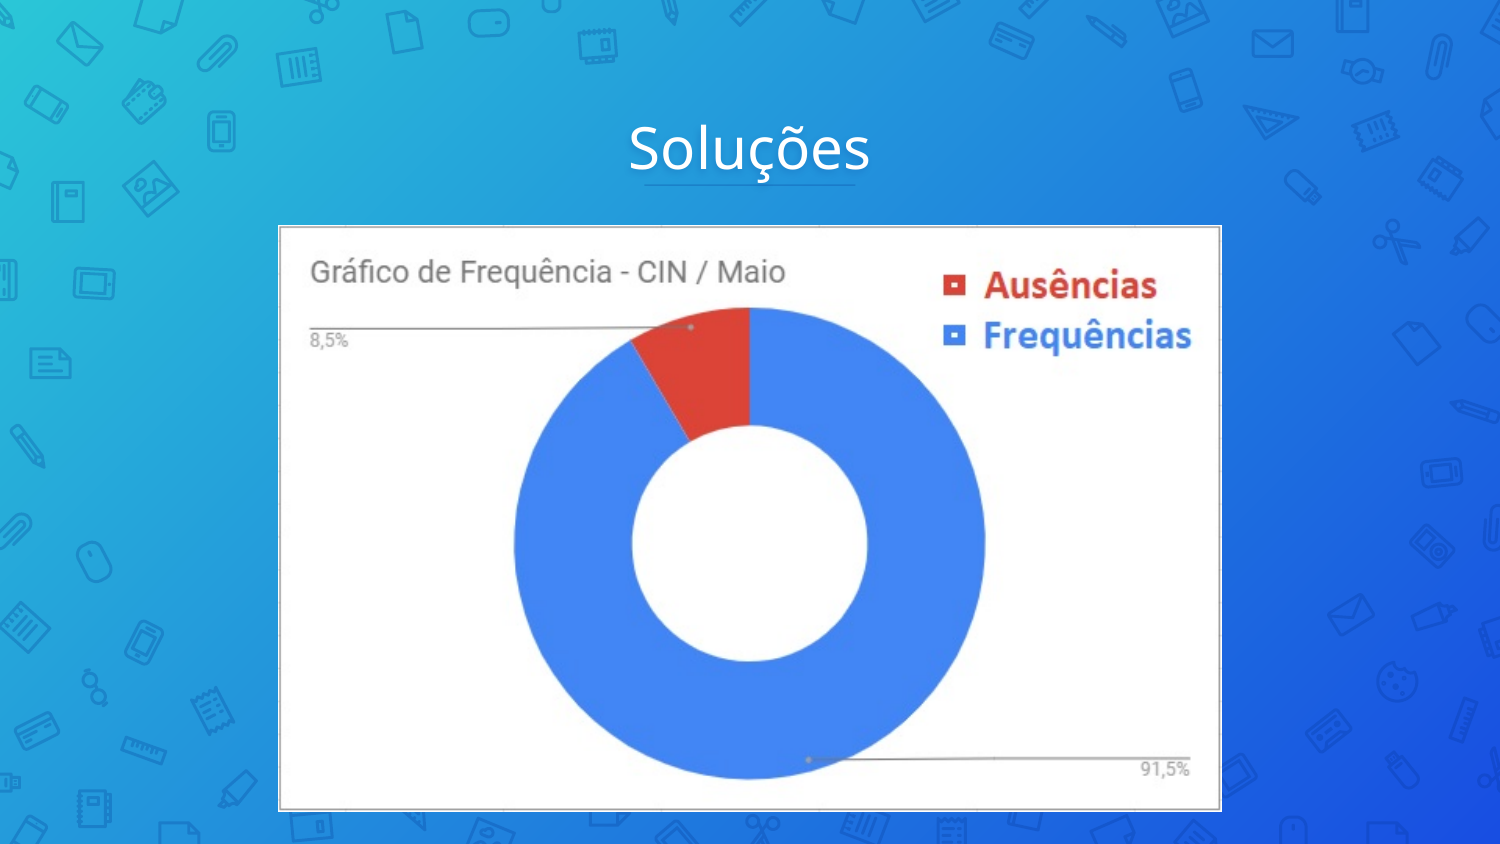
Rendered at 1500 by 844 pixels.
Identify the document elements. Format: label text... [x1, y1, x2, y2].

picture [277, 225, 1223, 812]
title Soluções [211, 56, 1289, 197]
